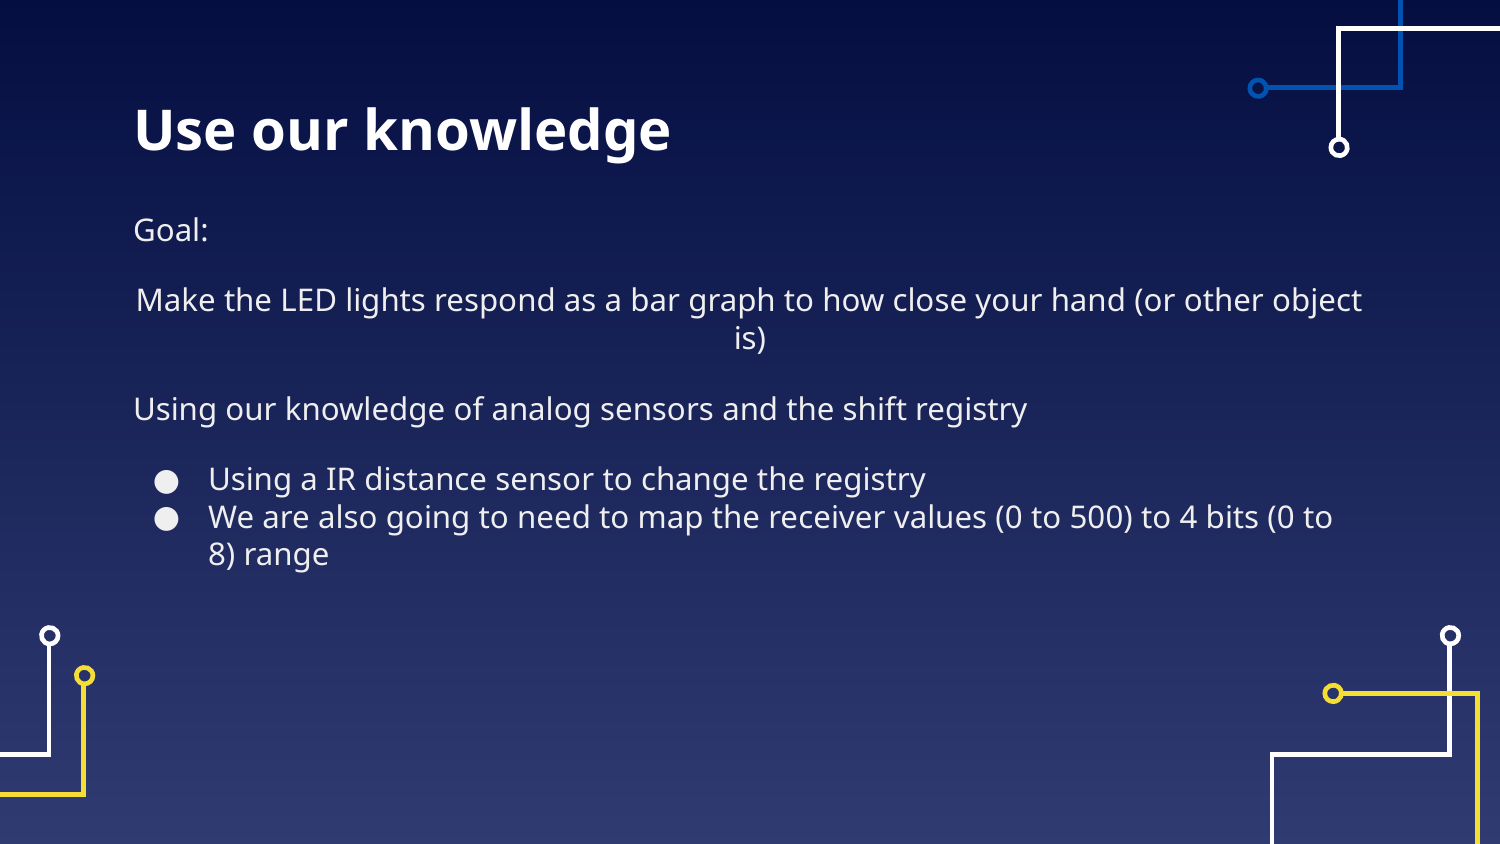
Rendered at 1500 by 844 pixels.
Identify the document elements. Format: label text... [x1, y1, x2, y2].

list Goal: Make the LED lights respond as a bar graph to how close your hand (or other object is) Using our knowledge of analog sensors and the shift registry Using a IR distance sensor to change the registry We are also going to need to map the receiver values (0 to 500) to 4 bits (0 to 8) range [118, 194, 1382, 756]
title Use our knowledge [118, 88, 1382, 167]
